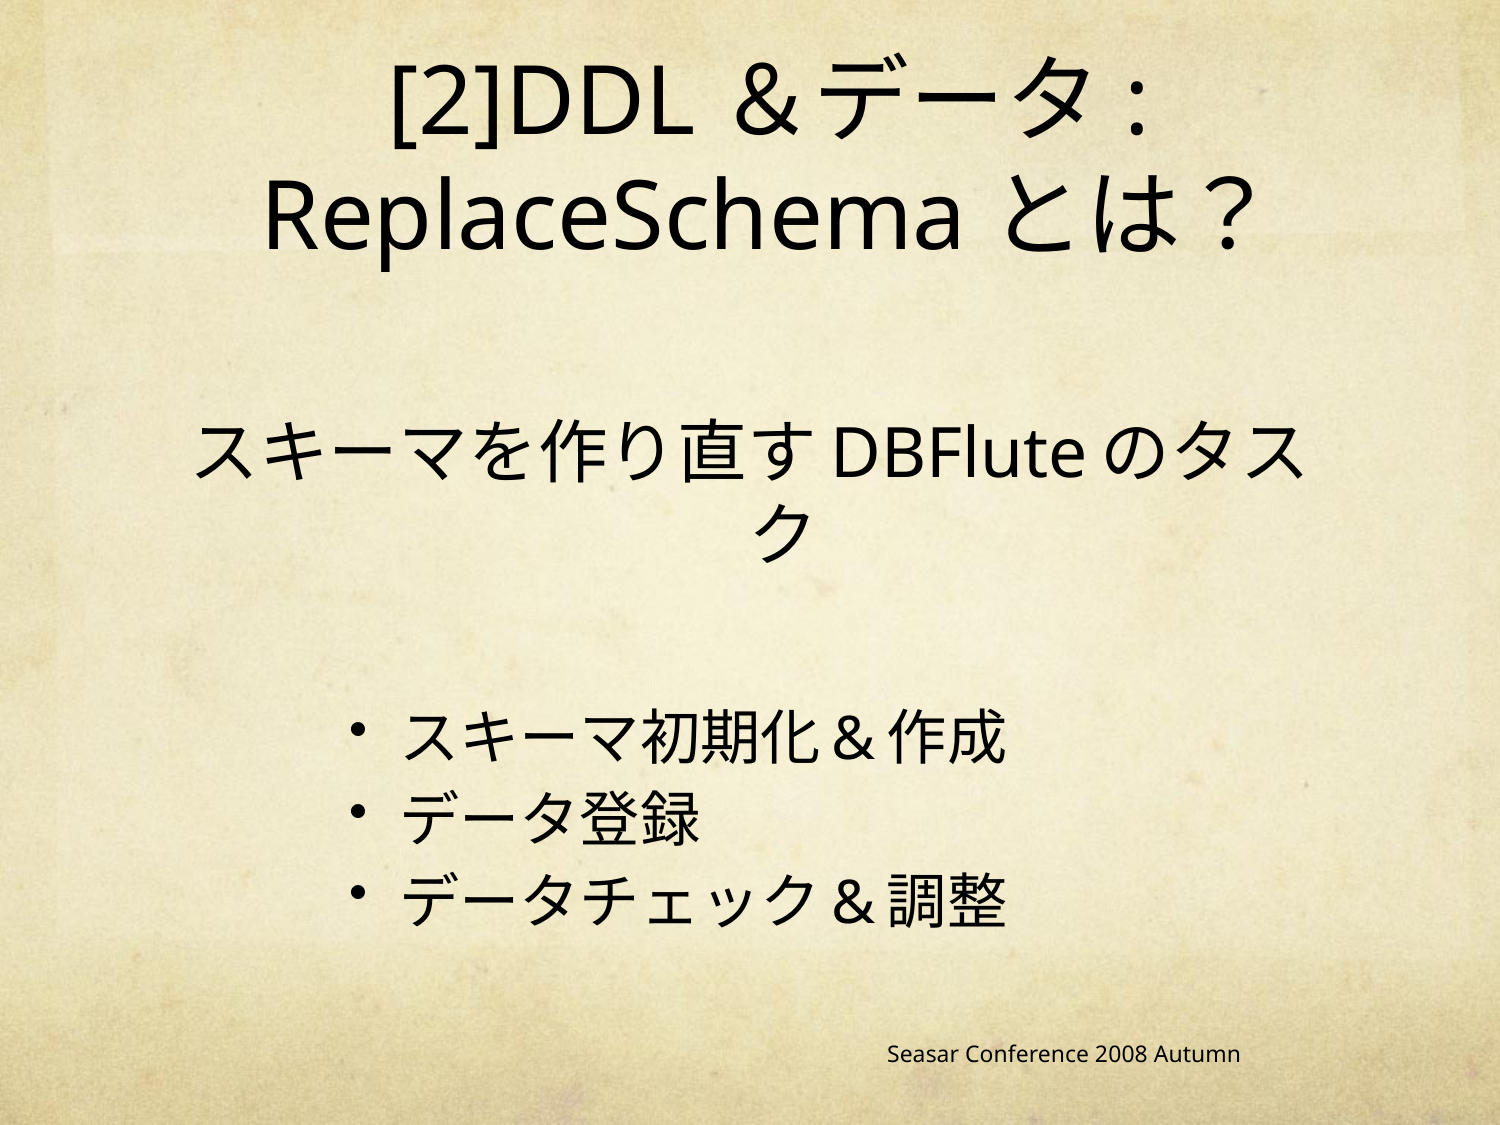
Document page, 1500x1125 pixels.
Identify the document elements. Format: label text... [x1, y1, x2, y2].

title [2]DDL＆データ: ReplaceSchemaとは？ [99, 82, 1438, 225]
footer Seasar Conference 2008 Autumn [646, 1034, 1257, 1077]
list スキーマを作り直すDBFluteのタスク スキーマ初期化&作成 データ登録 データチェック&調整 [150, 284, 1350, 950]
picture [0, 0, 1500, 1125]
